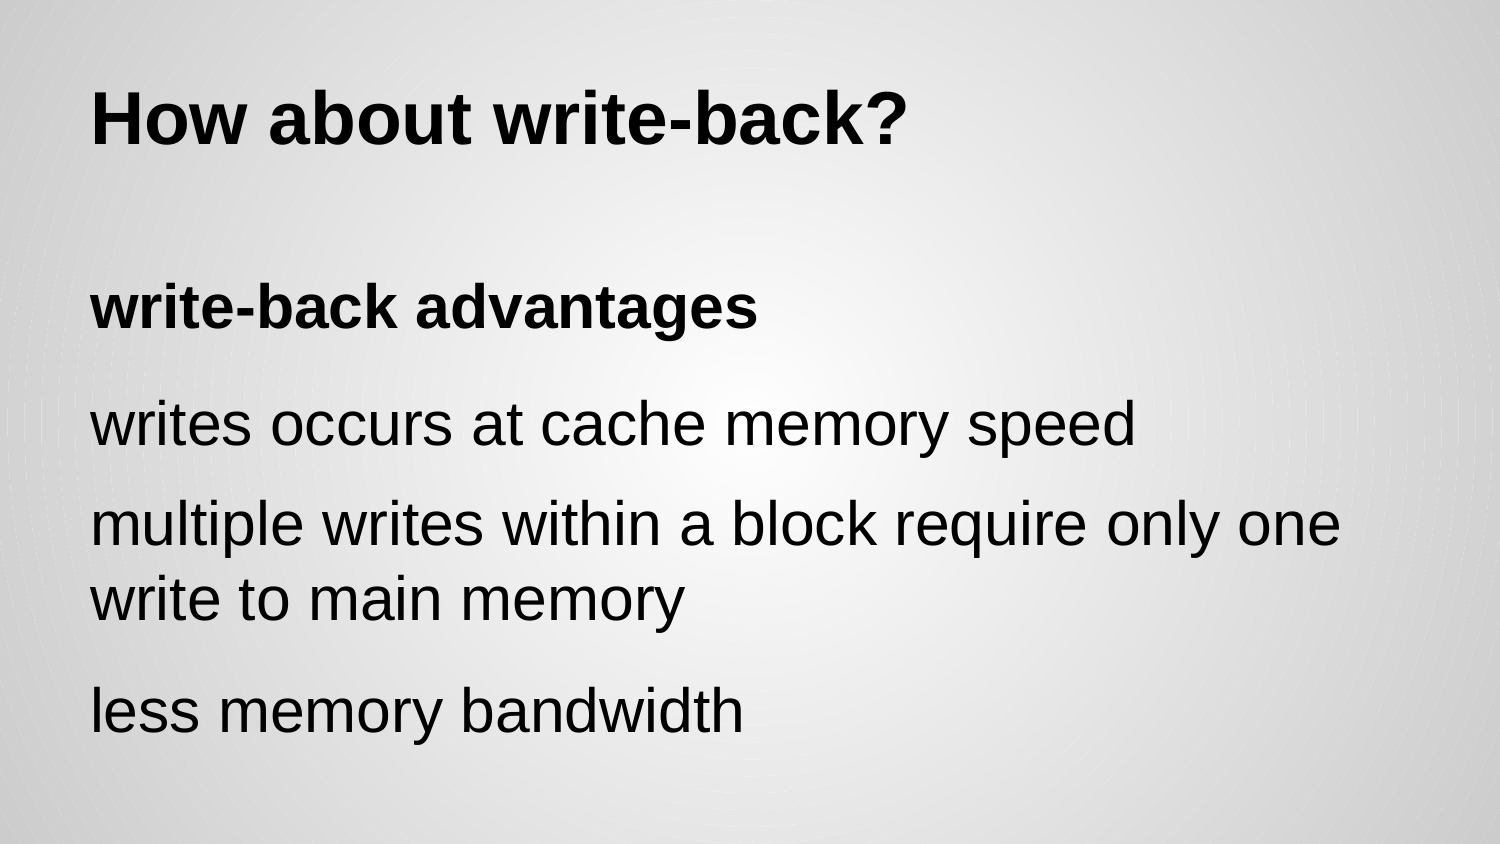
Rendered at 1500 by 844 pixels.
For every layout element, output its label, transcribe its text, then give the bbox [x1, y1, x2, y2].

title How about write-back? [75, 33, 1425, 175]
list writes occurs at cache memory speed [75, 367, 1425, 467]
list write-back advantages [75, 250, 1425, 367]
list less memory bandwidth [75, 655, 1425, 772]
list multiple writes within a block require only one write to main memory [75, 467, 1425, 655]
